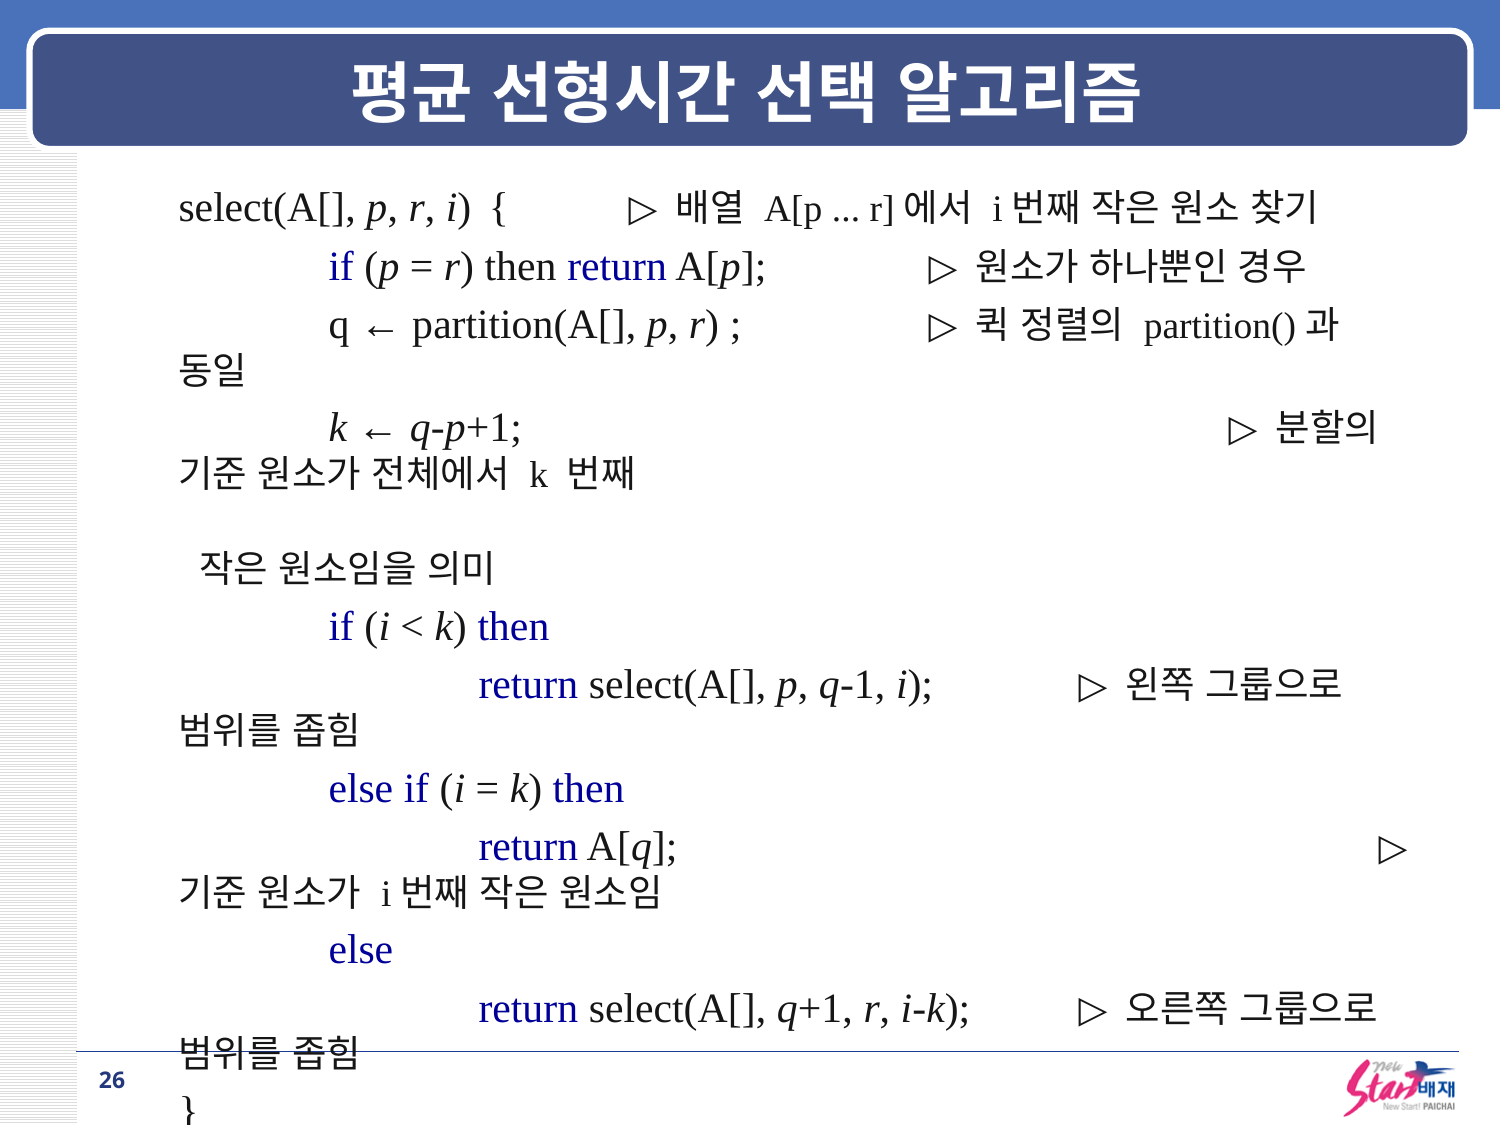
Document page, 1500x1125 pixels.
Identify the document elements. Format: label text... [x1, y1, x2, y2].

picture [1340, 1052, 1459, 1124]
text_box 26 [76, 1058, 148, 1099]
text_box select(A[], p, r, i) { ▷ 배열 A[p ... r]에서 i번째 작은 원소 찾기 if (p = r) then return A[p]; ▷ 원소가 하나뿐인 경우 q ← partition(A[], p, r) ; ▷ 퀵 정렬의 partition()과 동일 k ← q-p+1; ▷ 분할의 기준 원소가 전체에서 k 번째 작은 원소임을 의미 if (i < k) then return select(A[], p, q-1, i); ▷ 왼쪽 그룹으로 범위를 좁힘 else if (i = k) then return A[q]; ▷ 기준 원소가 i번째 작은 원소임 else return select(A[], q+1, r, i-k); ▷ 오른쪽 그룹으로 범위를 좁힘 }  평균 수행 시간: Θ(n)  최악의 경우 수행 시간: Θ(n2) [88, 172, 1424, 1035]
title 평균 선형시간 선택 알고리즘 [106, 44, 1388, 138]
